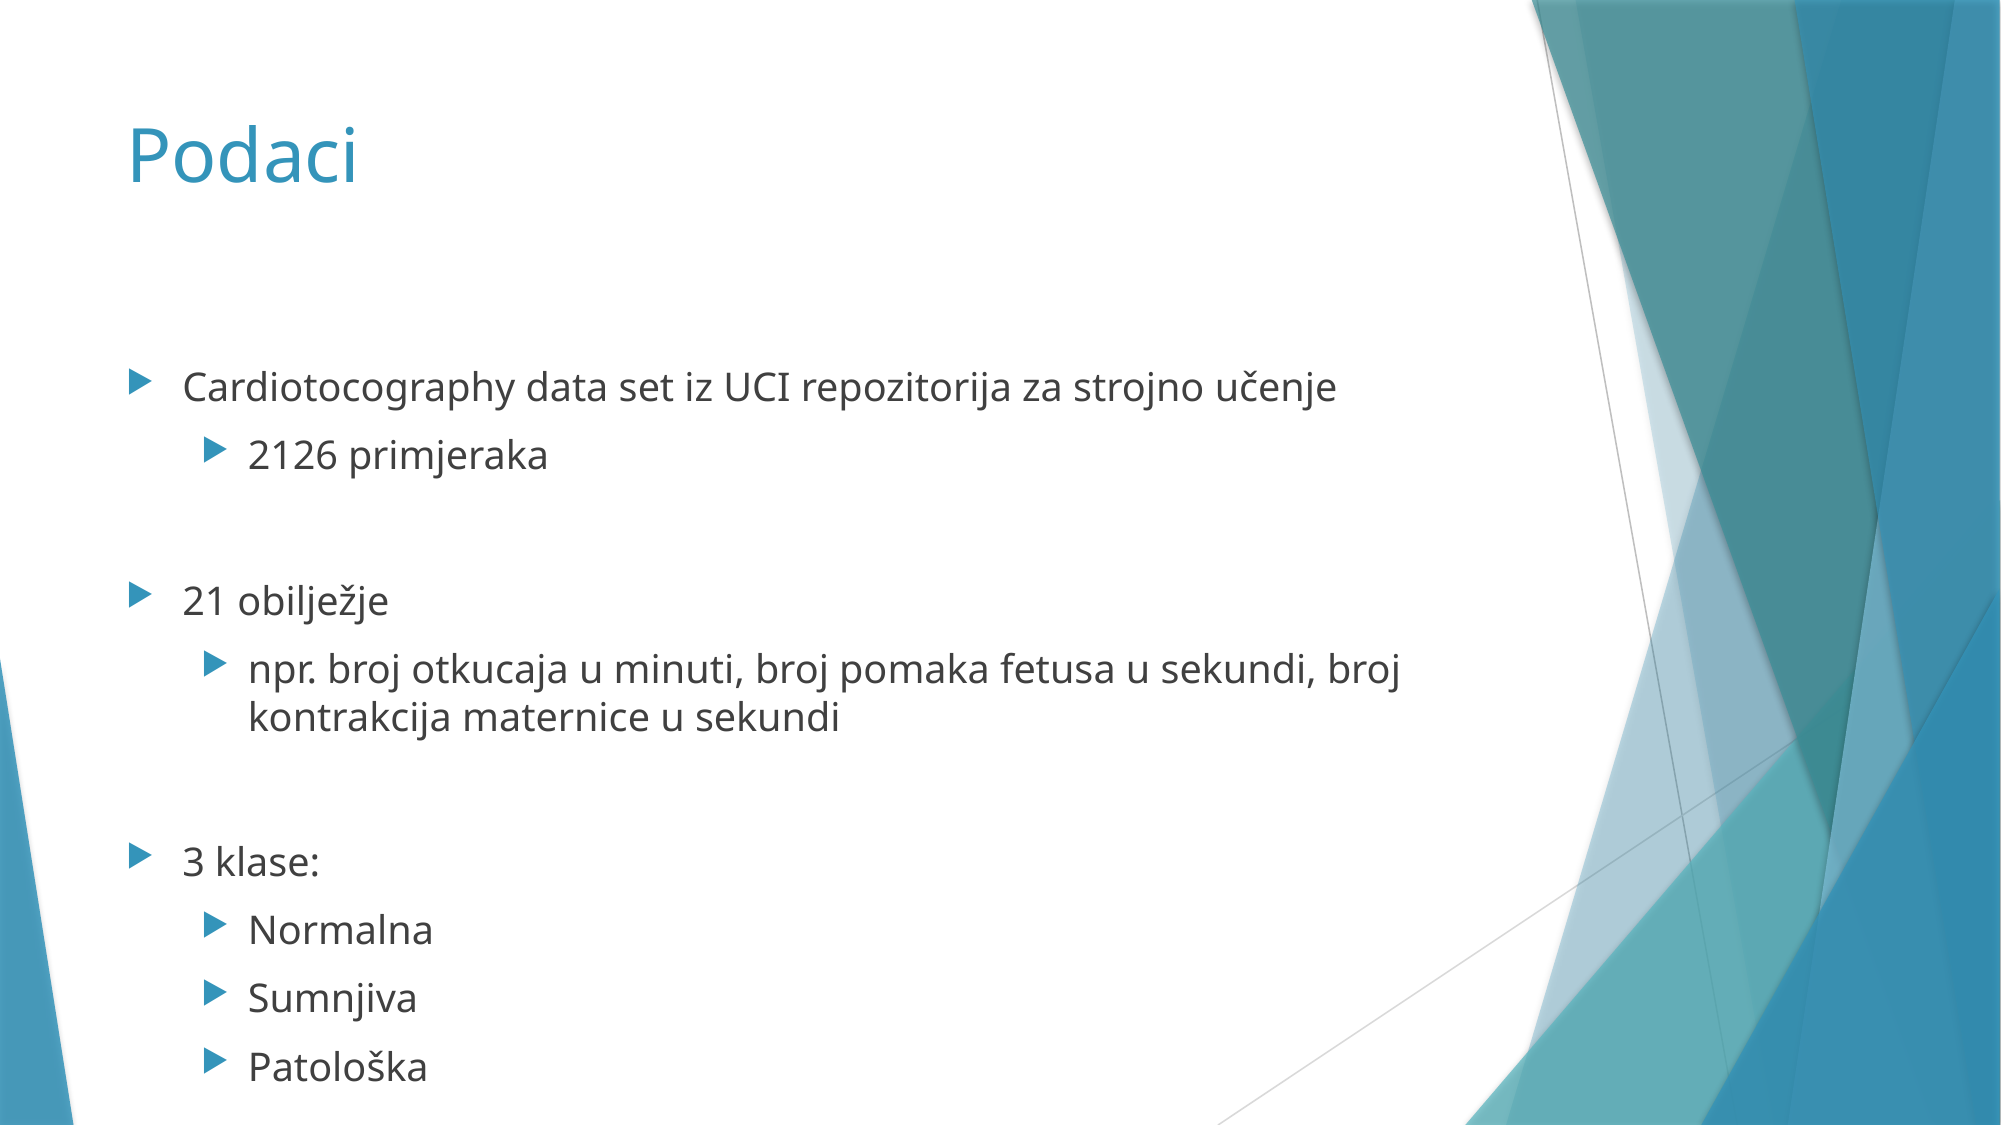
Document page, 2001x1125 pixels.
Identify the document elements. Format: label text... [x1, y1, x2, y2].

list Cardiotocography data set iz UCI repozitorija za strojno učenje 2126 primjeraka 21 obilježje npr. broj otkucaja u minuti, broj pomaka fetusa u sekundi, broj kontrakcija maternice u sekundi 3 klase: Normalna Sumnjiva Patološka [111, 354, 1522, 992]
title Podaci [111, 99, 1522, 317]
